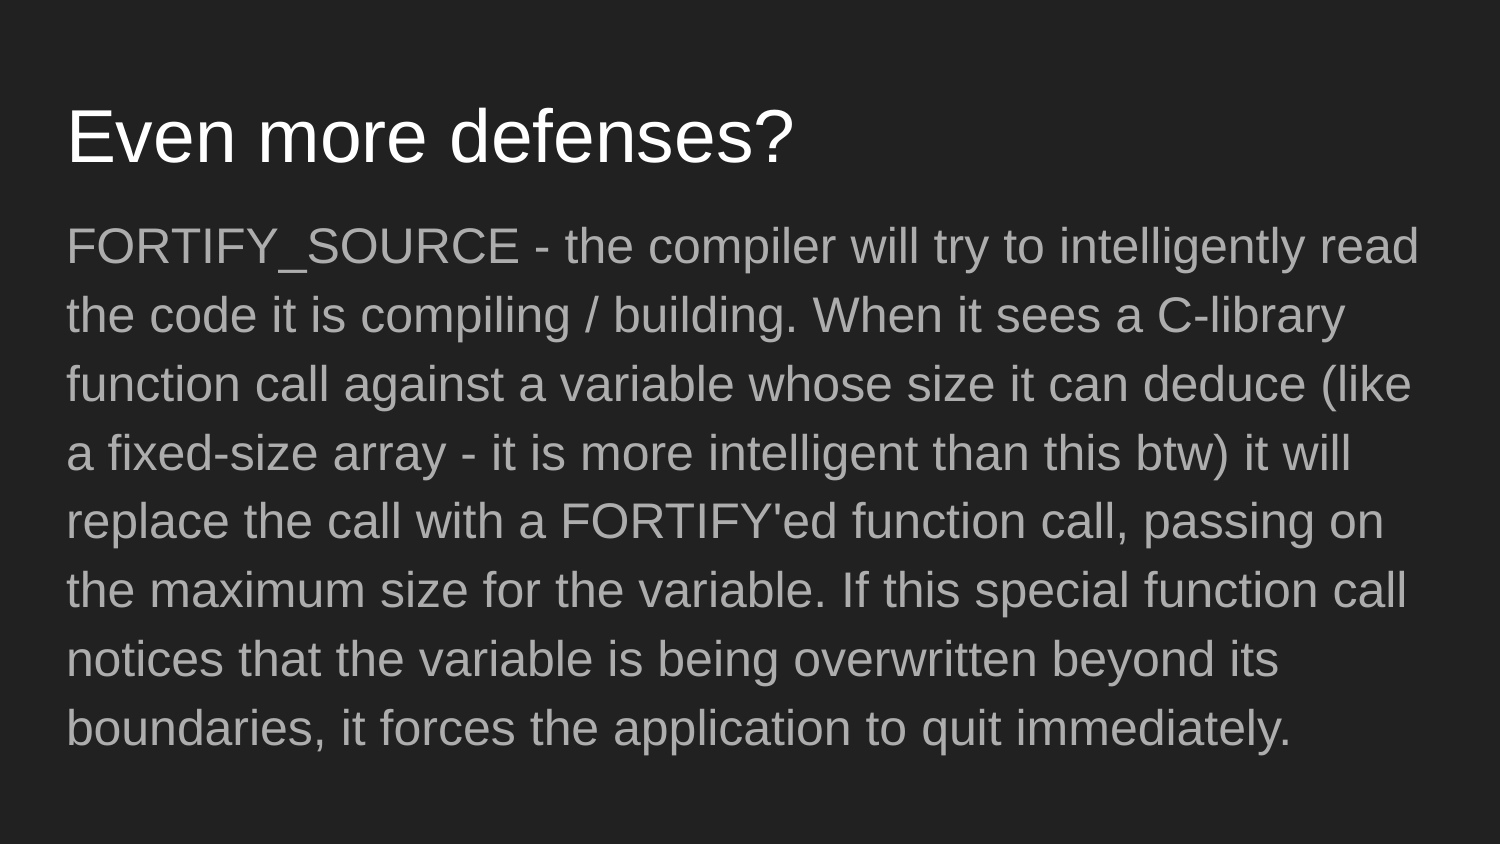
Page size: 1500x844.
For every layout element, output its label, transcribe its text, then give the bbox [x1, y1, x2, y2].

title Even more defenses? [51, 72, 1449, 167]
list FORTIFY_SOURCE - the compiler will try to intelligently read the code it is compiling / building. When it sees a C-library function call against a variable whose size it can deduce (like a fixed-size array - it is more intelligent than this btw) it will replace the call with a FORTIFY'ed function call, passing on the maximum size for the variable. If this special function call notices that the variable is being overwritten beyond its boundaries, it forces the application to quit immediately. [51, 189, 1449, 750]
